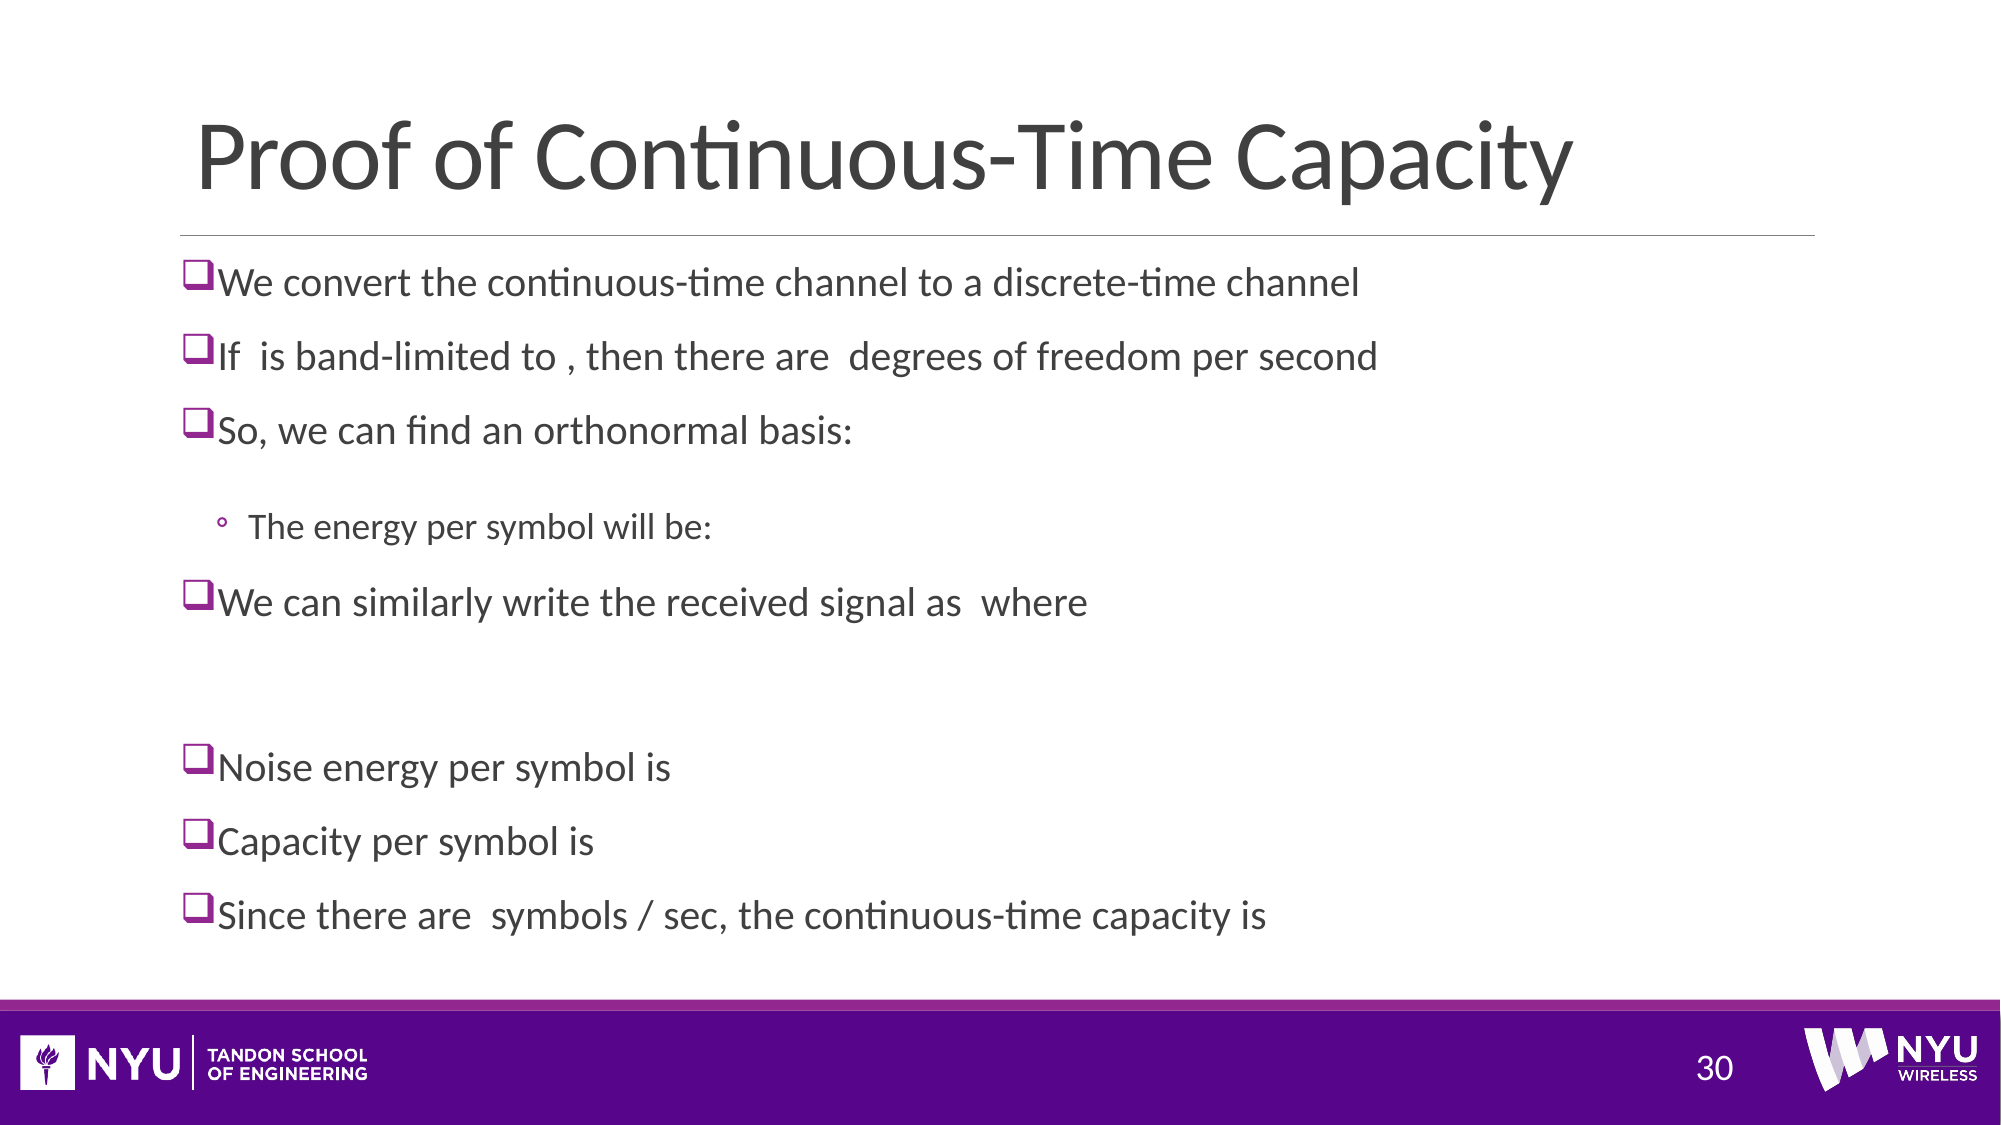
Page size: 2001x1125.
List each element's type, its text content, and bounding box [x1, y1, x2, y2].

title Proof of Continuous-Time Capacity [180, 47, 1830, 218]
slide_number 30 [1533, 1035, 1749, 1096]
